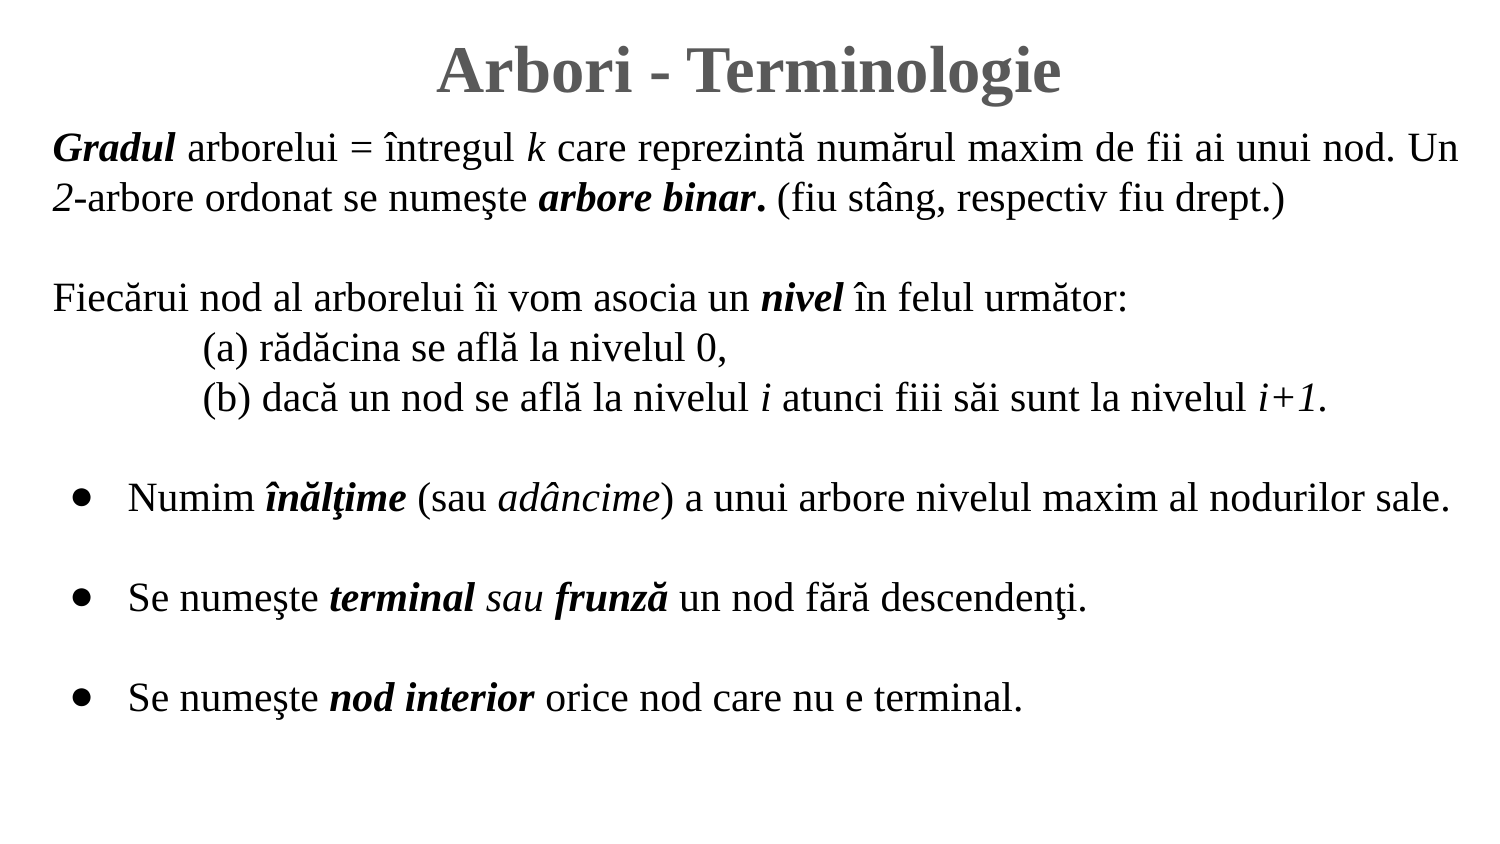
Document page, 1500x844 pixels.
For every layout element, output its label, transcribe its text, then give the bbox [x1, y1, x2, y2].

text_box Gradul arborelui = întregul k care reprezintă numărul maxim de fii ai unui nod. Un 2-arbore ordonat se numeşte arbore binar. (fiu stâng, respectiv fiu drept.) Fiecărui nod al arborelui îi vom asocia un nivel în felul următor: (a) rădăcina se află la nivelul 0, (b) dacă un nod se află la nivelul i atunci fiii săi sunt la nivelul i+1. Numim înălţime (sau adâncime) a unui arbore nivelul maxim al nodurilor sale. Se numeşte terminal sau frunză un nod fără descendenţi. Se numeşte nod interior orice nod care nu e terminal. [37, 112, 1475, 821]
text_box Arbori - Terminologie [112, 37, 1388, 94]
